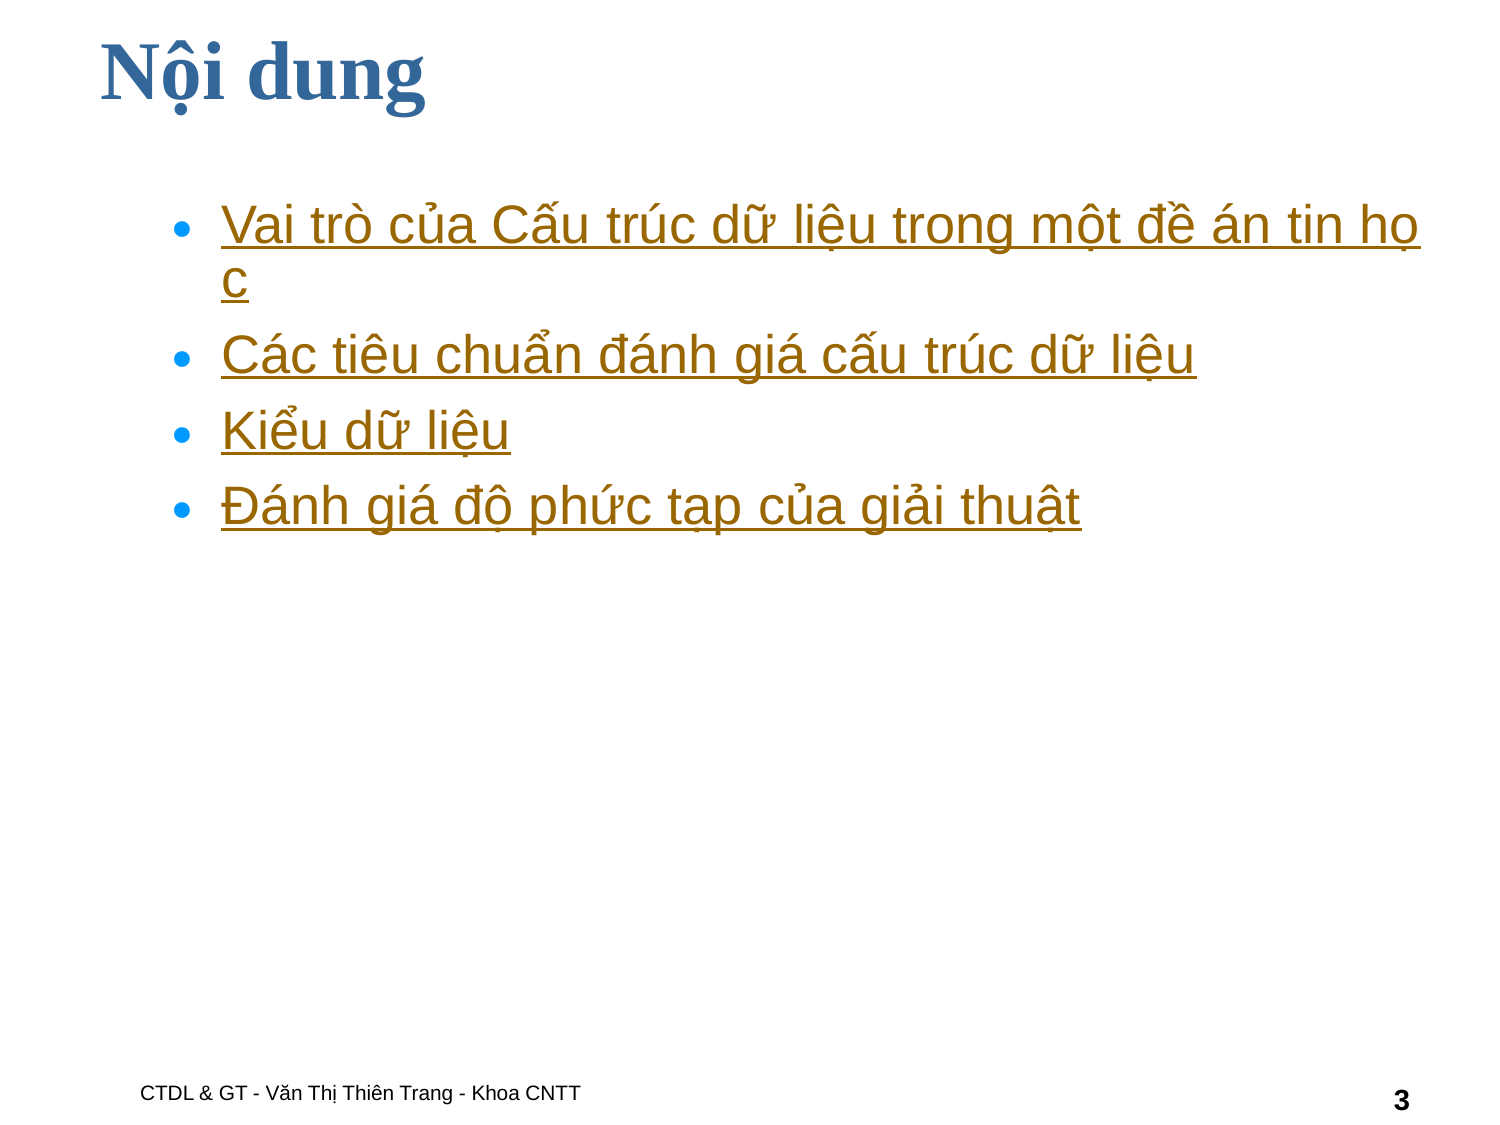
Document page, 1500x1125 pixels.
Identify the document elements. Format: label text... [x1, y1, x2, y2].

slide_number CTDL & GT - Văn Thị Thiên Trang - Khoa CNTT [125, 1037, 1038, 1113]
slide_number ‹#› [1074, 1049, 1425, 1125]
list Vai trò của Cấu trúc dữ liệu trong một đề án tin học Các tiêu chuẩn đánh giá cấu trúc dữ liệu Kiểu dữ liệu Đánh giá độ phức tạp của giải thuật [150, 181, 1438, 1038]
title Nội dung [85, 9, 1436, 139]
